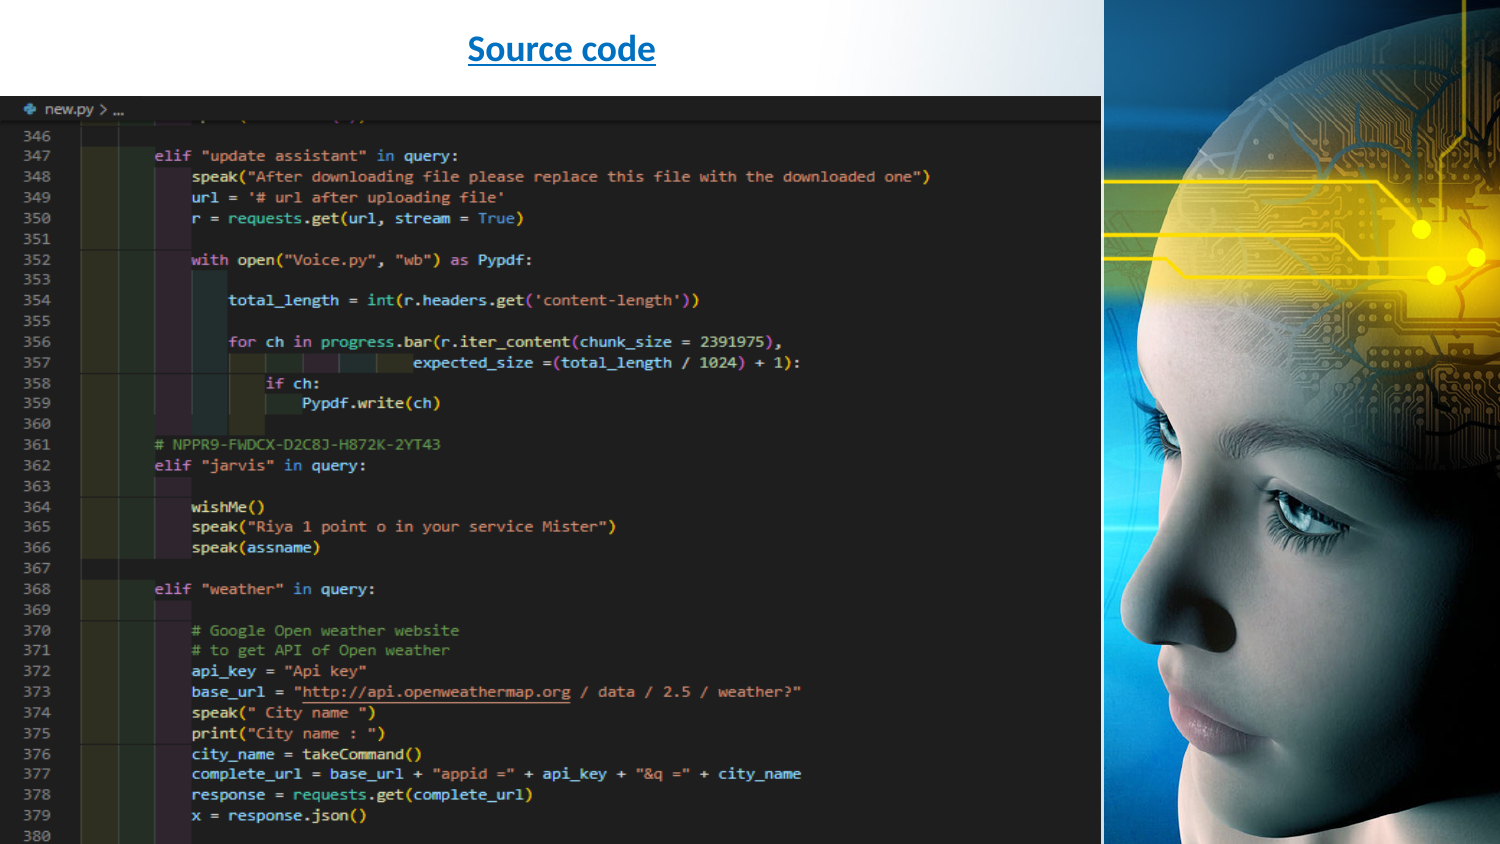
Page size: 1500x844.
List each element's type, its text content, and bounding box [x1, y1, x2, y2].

title Source code [449, 12, 675, 81]
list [0, 95, 1101, 844]
picture [0, 0, 1500, 844]
